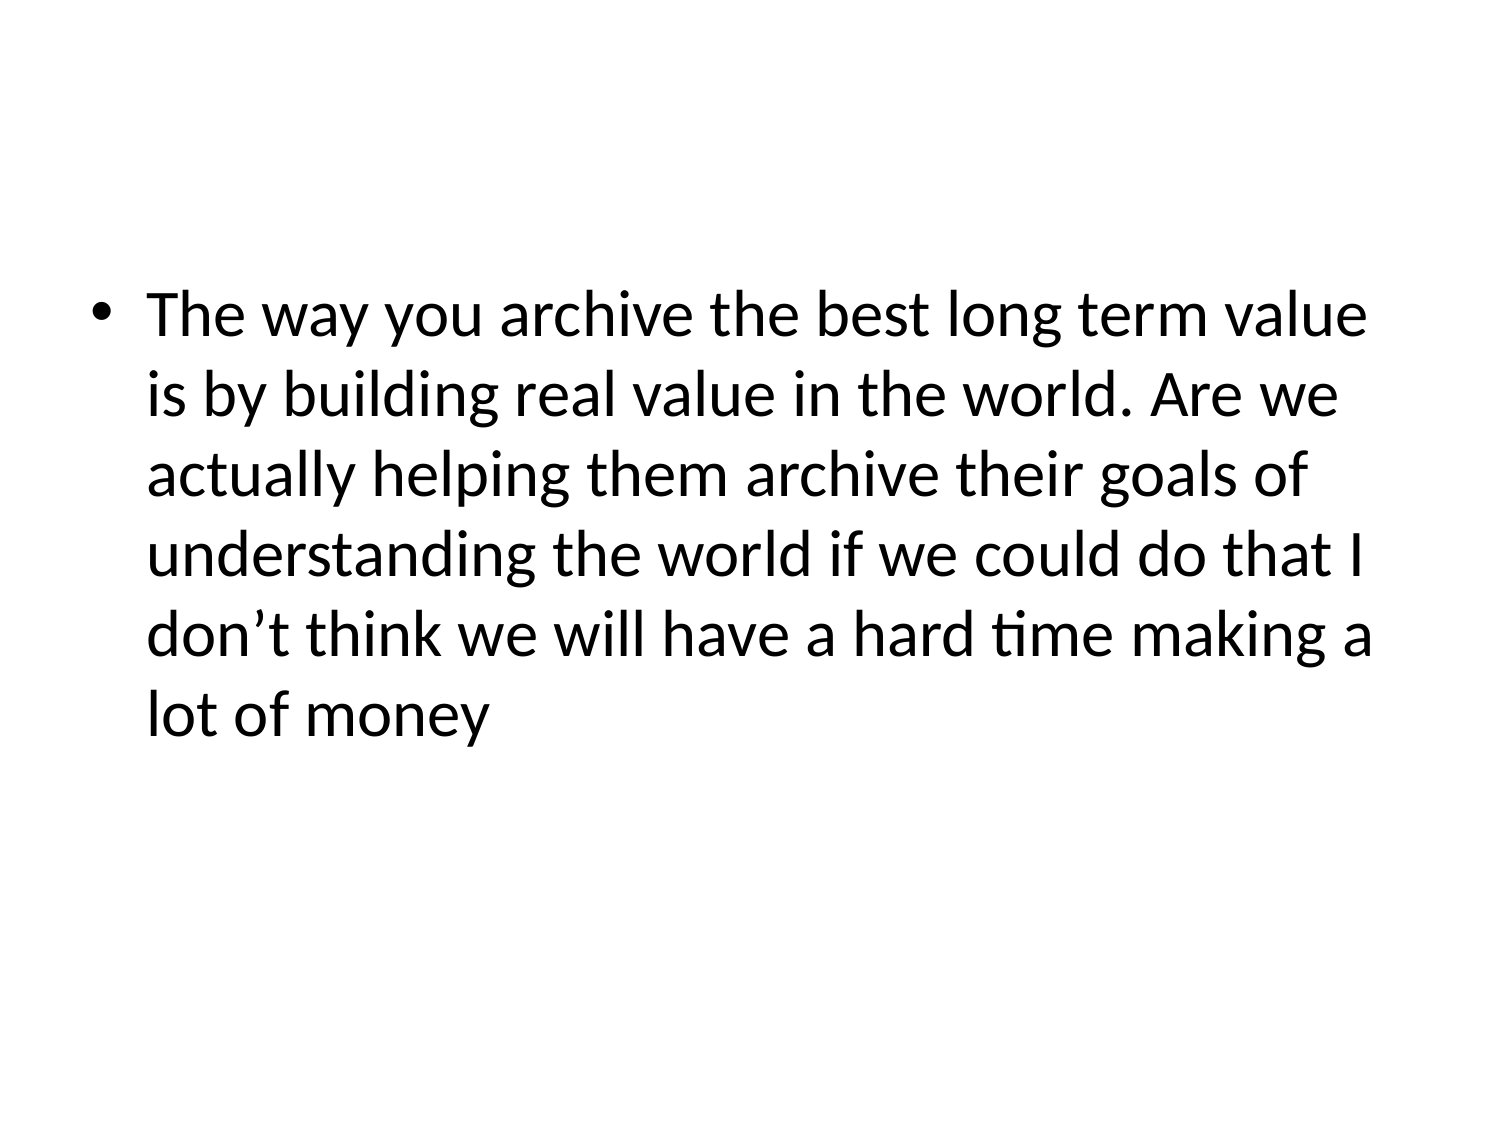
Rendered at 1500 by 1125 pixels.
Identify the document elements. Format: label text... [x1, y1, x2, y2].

list The way you archive the best long term value is by building real value in the world. Are we actually helping them archive their goals of understanding the world if we could do that I don’t think we will have a hard time making a lot of money [75, 262, 1425, 1005]
